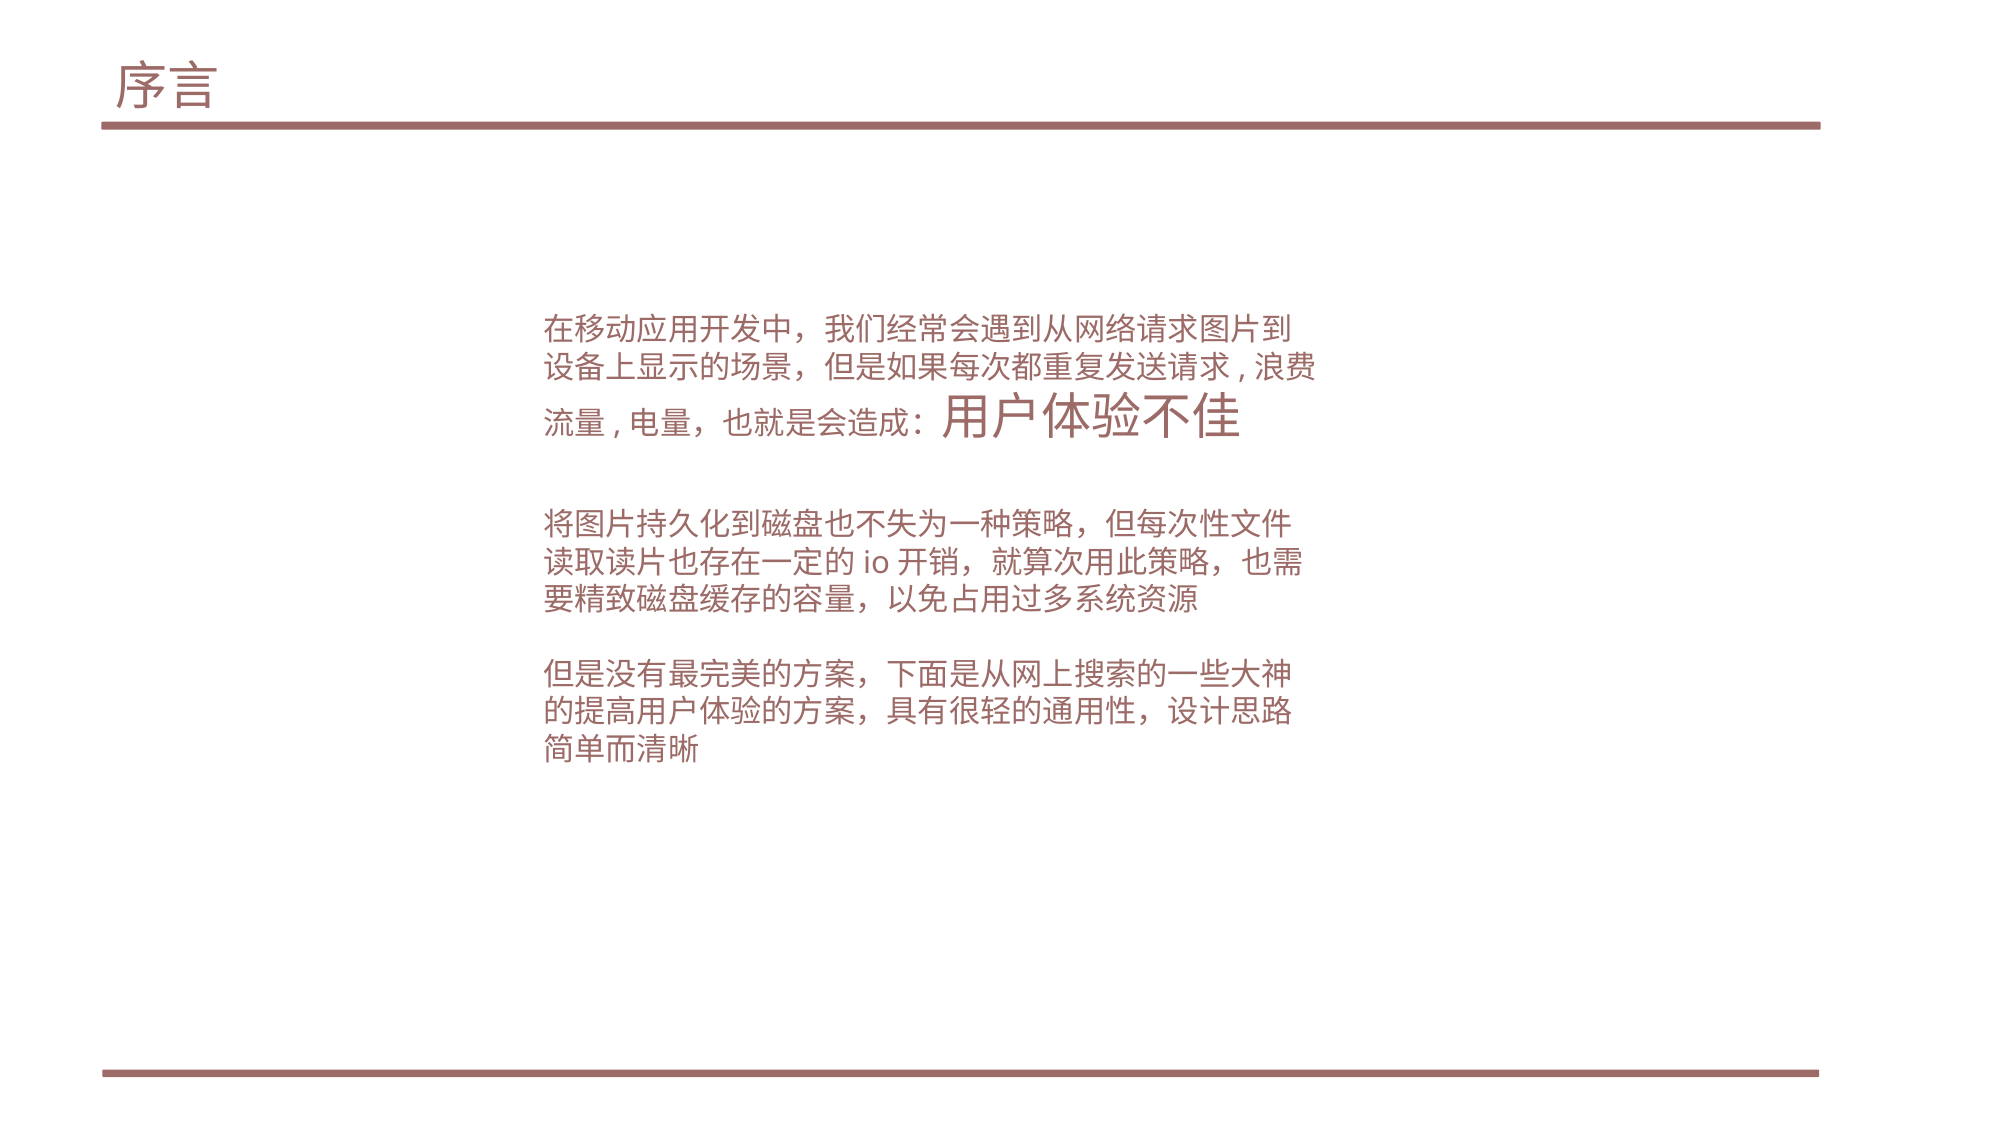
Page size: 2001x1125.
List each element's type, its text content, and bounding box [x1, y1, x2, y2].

text_box 在移动应用开发中，我们经常会遇到从网络请求图片到设备上显示的场景，但是如果每次都重复发送请求,浪费流量,电量，也就是会造成：用户体验不佳 将图片持久化到磁盘也不失为一种策略，但每次性文件读取读片也存在一定的io开销，就算次用此策略，也需要精致磁盘缓存的容量，以免占用过多系统资源 但是没有最完美的方案，下面是从网上搜索的一些大神的提高用户体验的方案，具有很轻的通用性，设计思路简单而清晰 [528, 189, 1336, 887]
text_box 序言 [101, 45, 968, 123]
text_box [101, 1068, 1821, 1079]
text_box [100, 120, 1822, 131]
